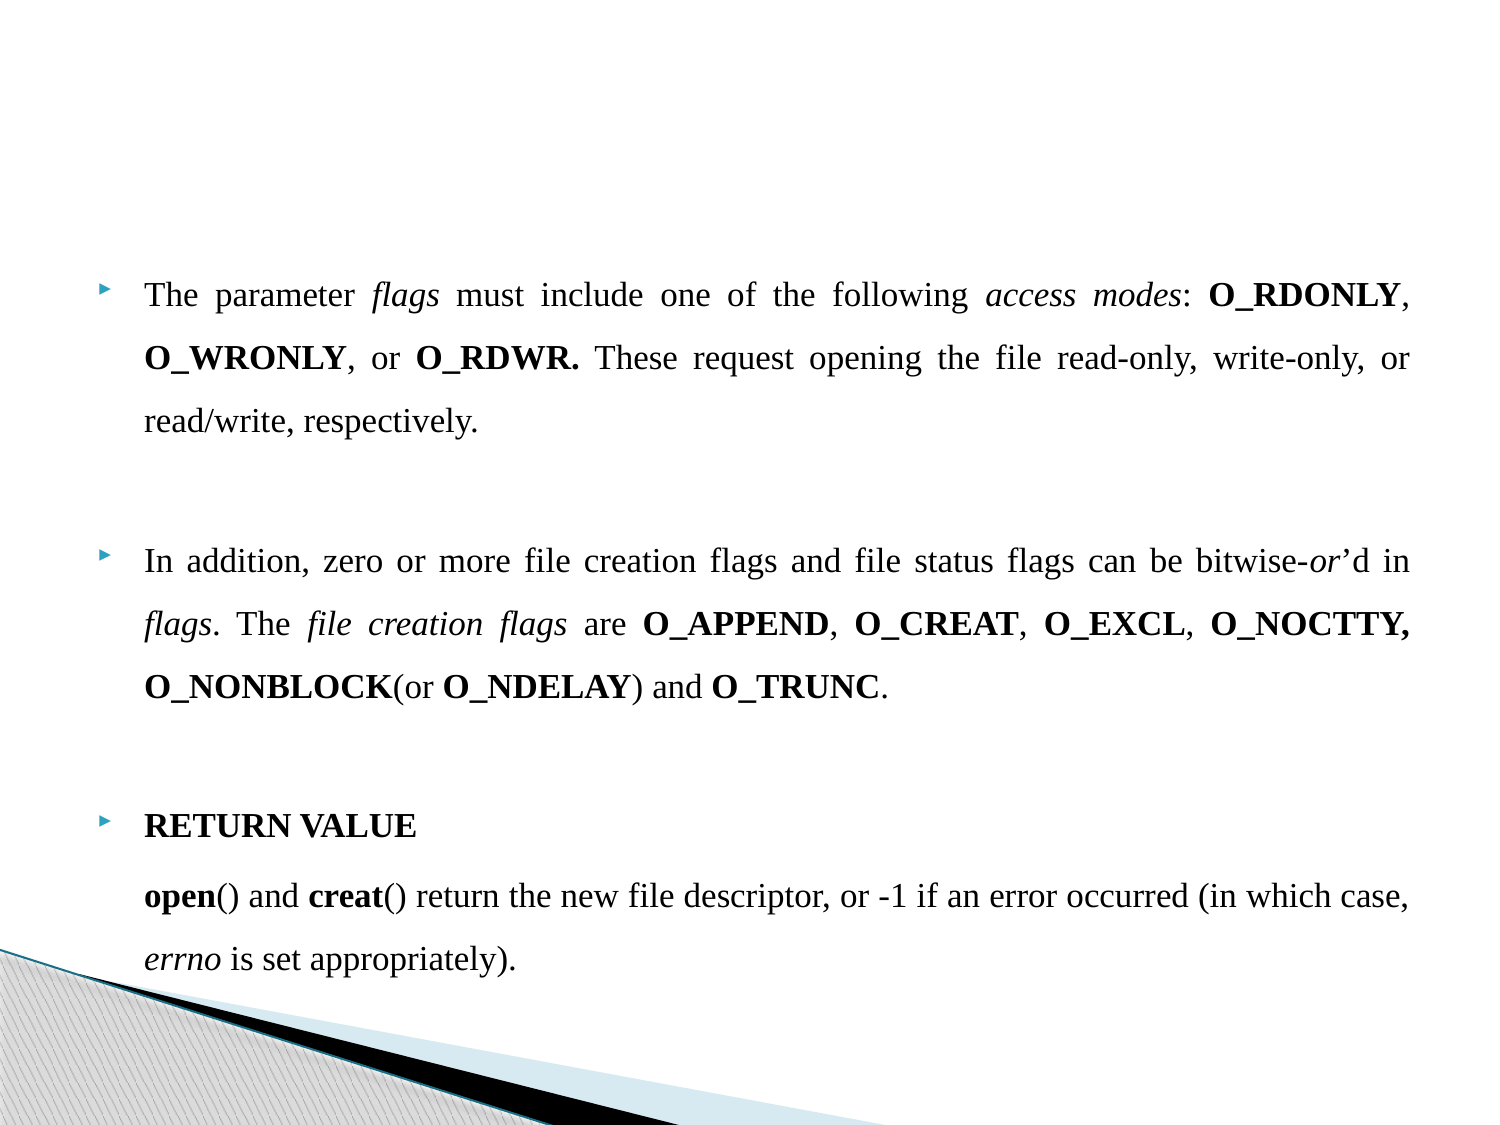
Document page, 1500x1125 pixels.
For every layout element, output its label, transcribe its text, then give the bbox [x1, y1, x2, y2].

list The parameter flags must include one of the following access modes: O_RDONLY, O_WRONLY, or O_RDWR. These request opening the file read-only, write-only, or read/write, respectively. In addition, zero or more file creation flags and file status flags can be bitwise-or’d in flags. The file creation flags are O_APPEND, O_CREAT, O_EXCL, O_NOCTTY, O_NONBLOCK(or O_NDELAY) and O_TRUNC. RETURN VALUE open() and creat() return the new file descriptor, or -1 if an error occurred (in which case, errno is set appropriately). [75, 243, 1425, 986]
